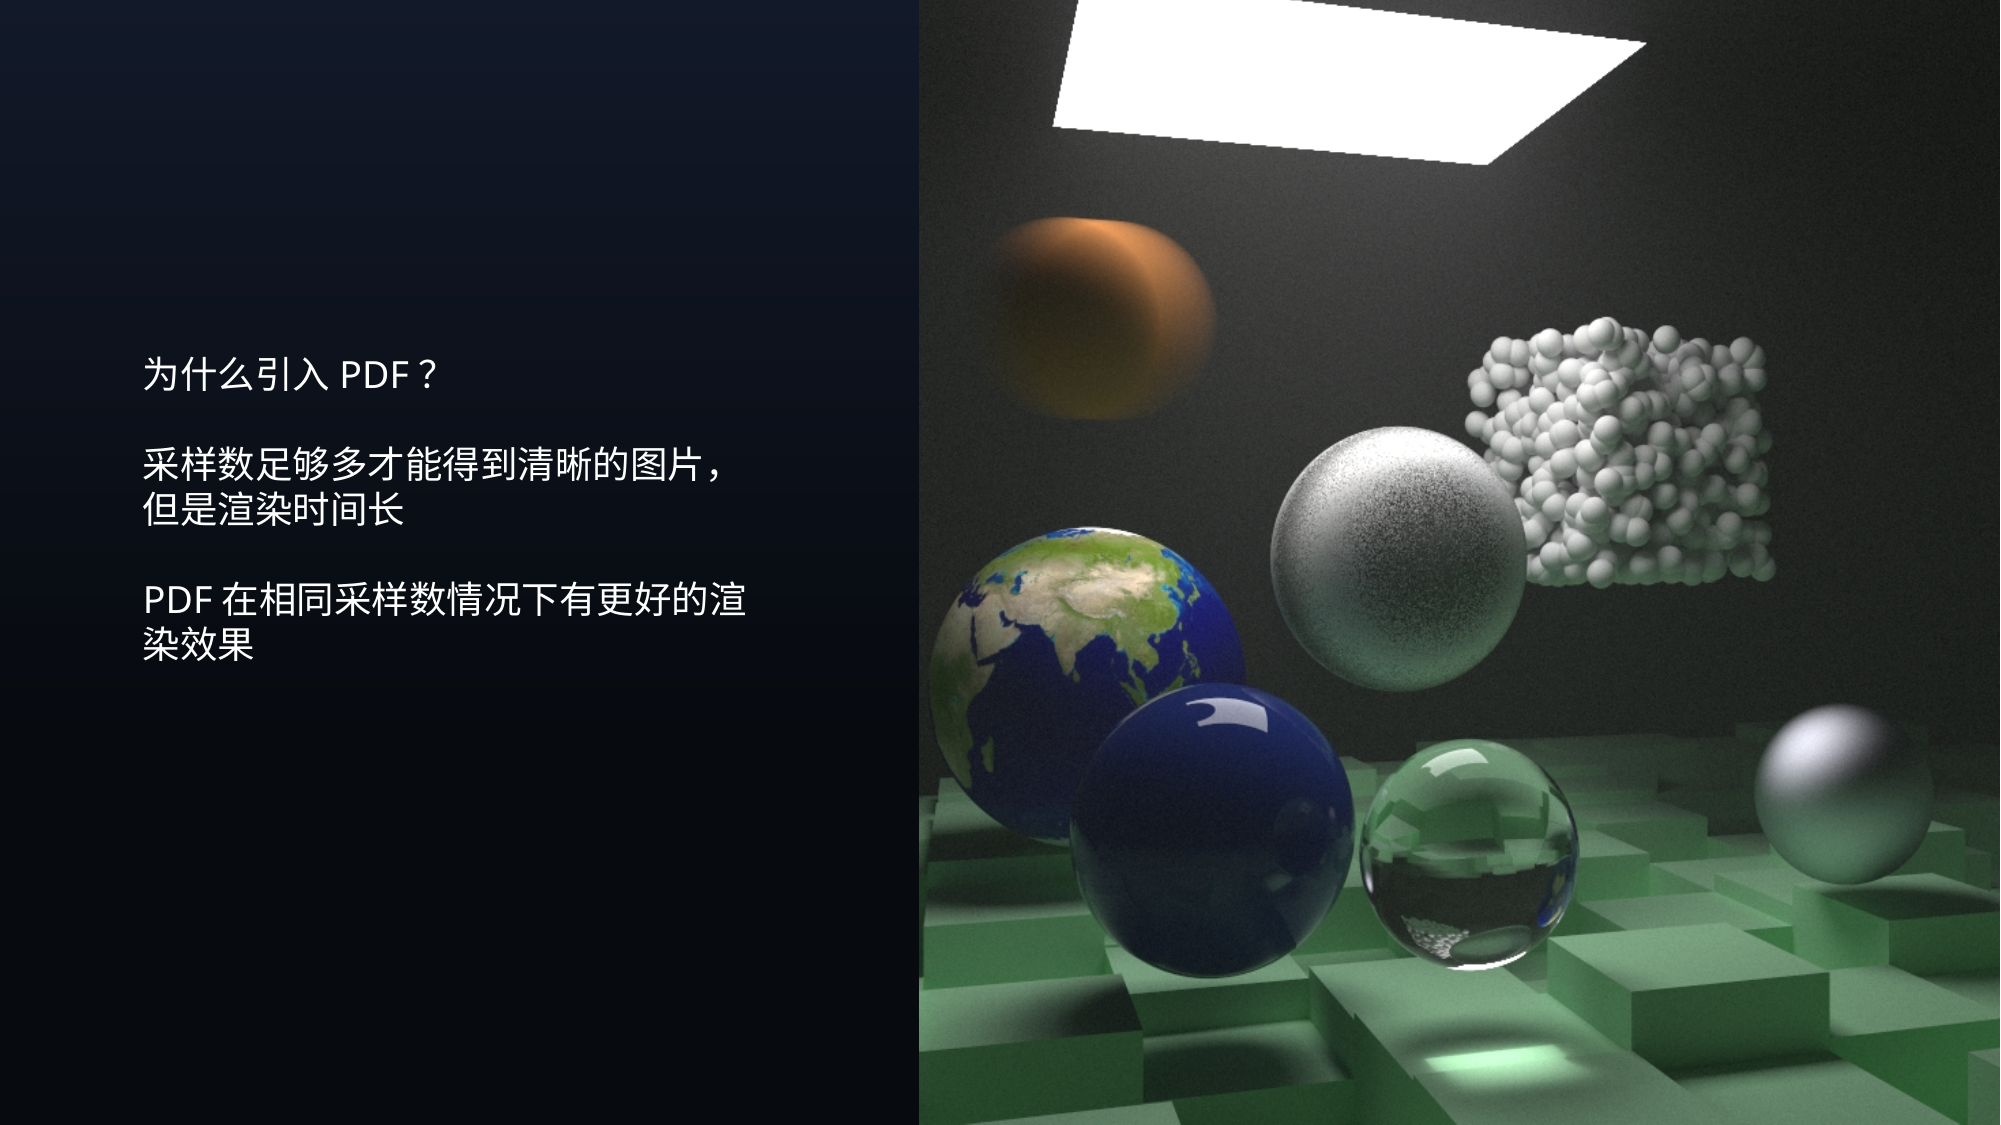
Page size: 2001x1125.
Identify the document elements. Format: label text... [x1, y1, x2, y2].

picture [919, 0, 2000, 1125]
text_box 为什么引入PDF？ 采样数足够多才能得到清晰的图片，但是渲染时间长 PDF在相同采样数情况下有更好的渲染效果 [128, 343, 762, 674]
